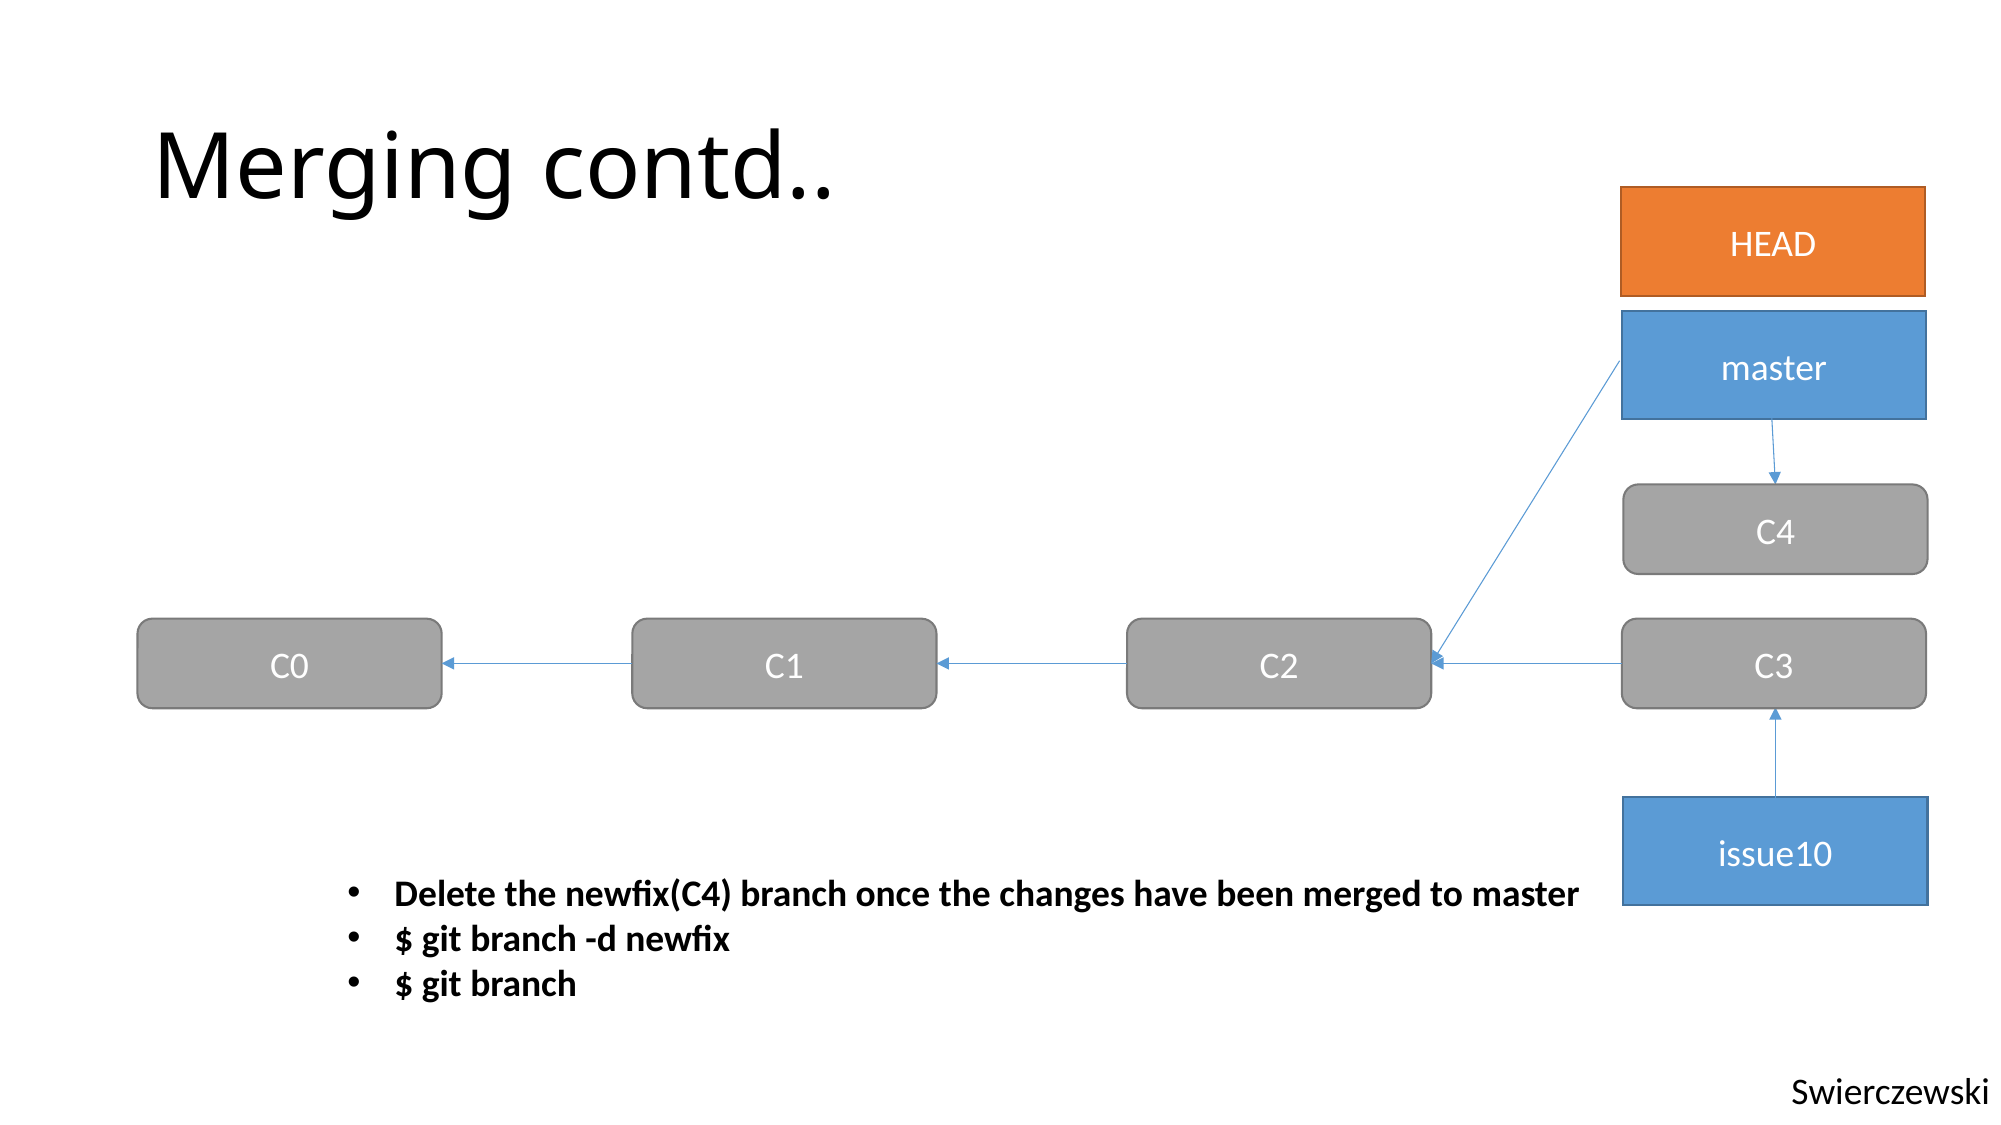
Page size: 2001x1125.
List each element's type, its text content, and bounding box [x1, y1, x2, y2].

text_box HEAD [1620, 186, 1926, 297]
text_box C0 [136, 617, 443, 710]
text_box Delete the newfix(C4) branch once the changes have been merged to master $ git branch -d newfix $ git branch [332, 861, 1597, 1012]
text_box C2 [1125, 617, 1433, 710]
text_box issue10 [1622, 796, 1929, 906]
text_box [1771, 414, 1776, 485]
text_box Swierczewski [1776, 1059, 2000, 1119]
text_box C4 [1622, 483, 1929, 576]
text_box C3 [1620, 617, 1928, 710]
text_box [1431, 360, 1620, 664]
text_box C1 [631, 617, 938, 710]
text_box master [1621, 310, 1927, 420]
title Merging contd.. [137, 59, 1863, 278]
